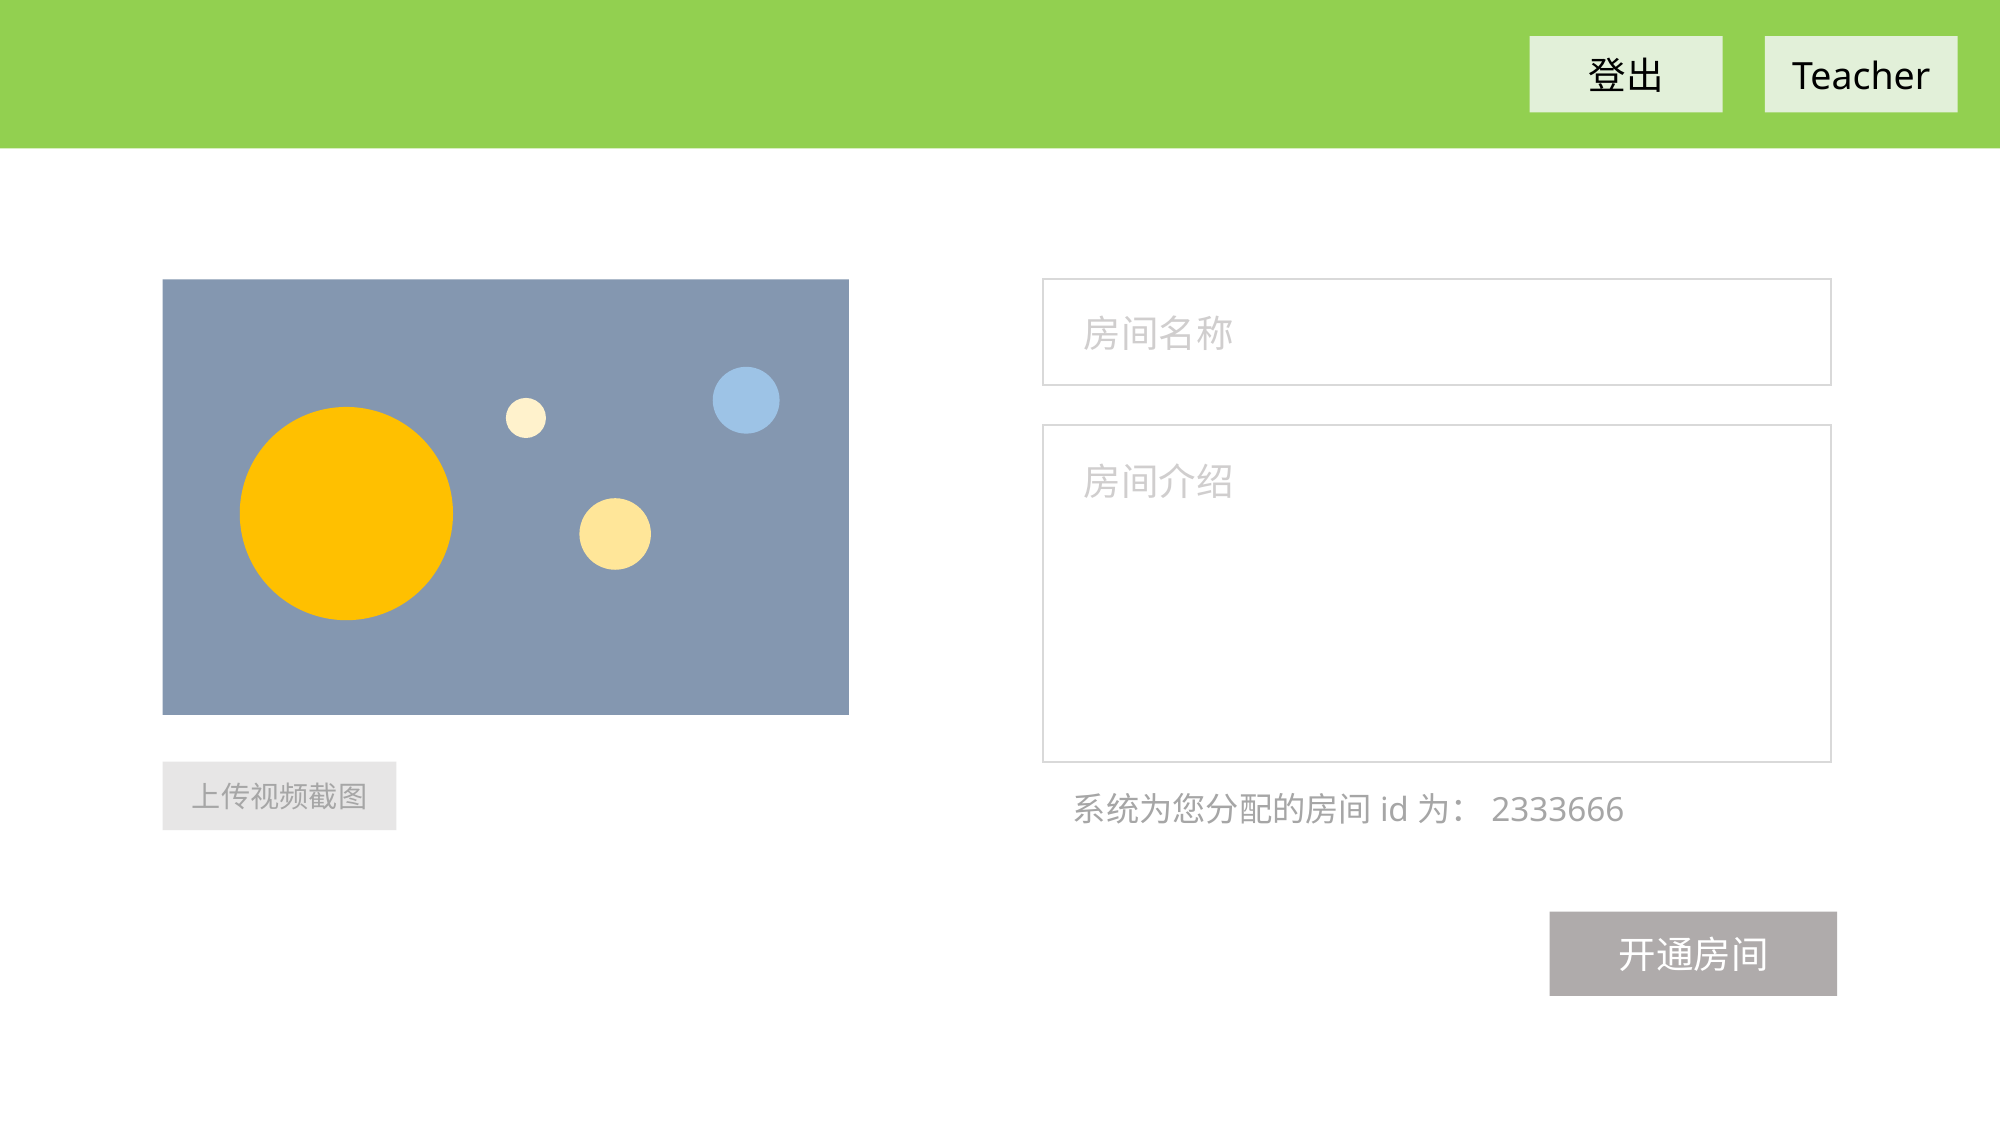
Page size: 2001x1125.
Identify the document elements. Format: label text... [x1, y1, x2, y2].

text_box 房间名称 [1042, 278, 1832, 386]
text_box 系统为您分配的房间id为：2333666 [1042, 781, 1731, 836]
text_box 上传视频截图 [162, 761, 397, 831]
text_box 登出 [1529, 35, 1724, 113]
text_box Teacher [1764, 35, 1959, 113]
text_box 房间介绍 [1042, 424, 1832, 763]
text_box 开通房间 [1549, 911, 1838, 997]
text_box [162, 279, 849, 715]
text_box [0, 0, 2000, 149]
